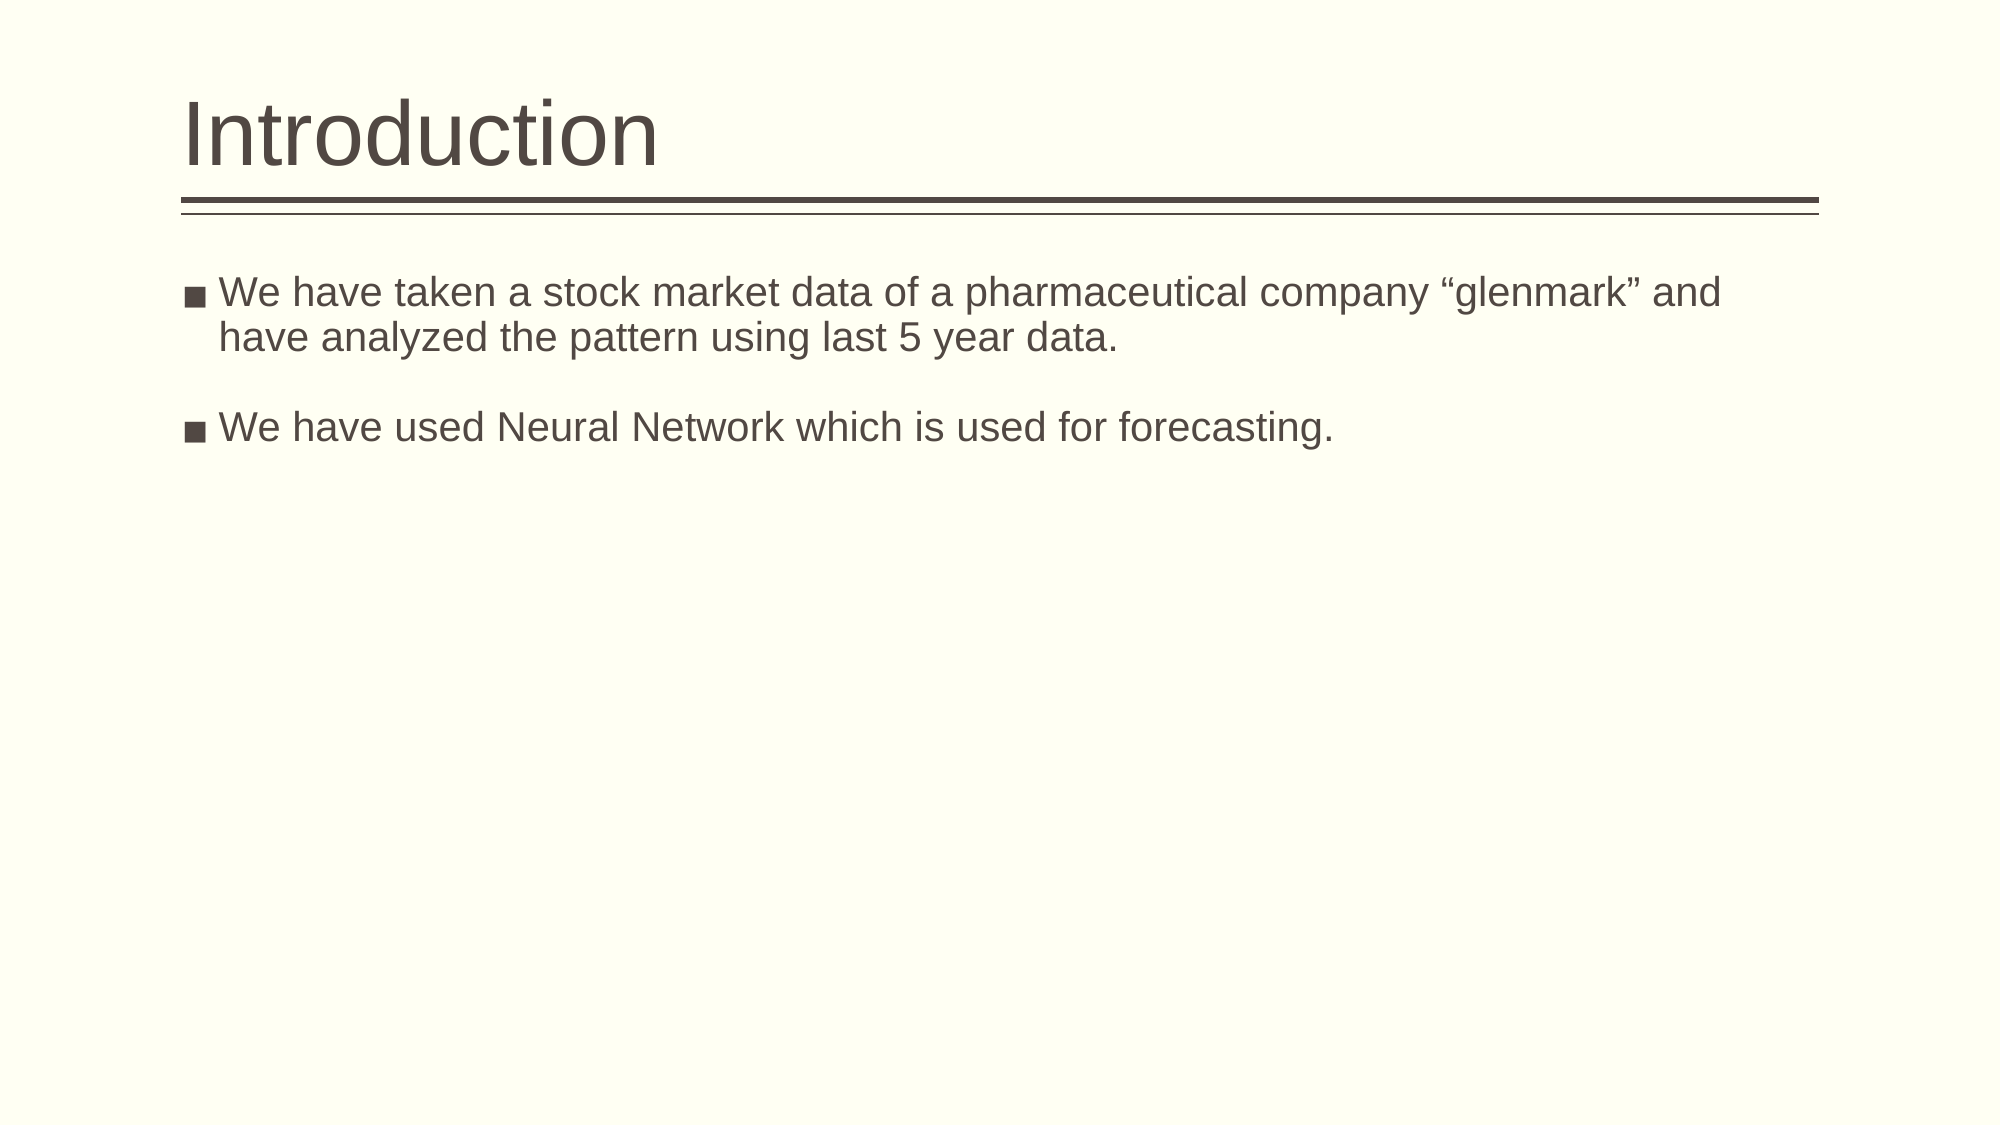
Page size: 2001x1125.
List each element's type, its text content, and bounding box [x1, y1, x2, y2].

title Introduction [181, 12, 1819, 193]
list We have taken a stock market data of a pharmaceutical company “glenmark” and have analyzed the pattern using last 5 year data. We have used Neural Network which is used for forecasting. [181, 262, 1819, 1013]
